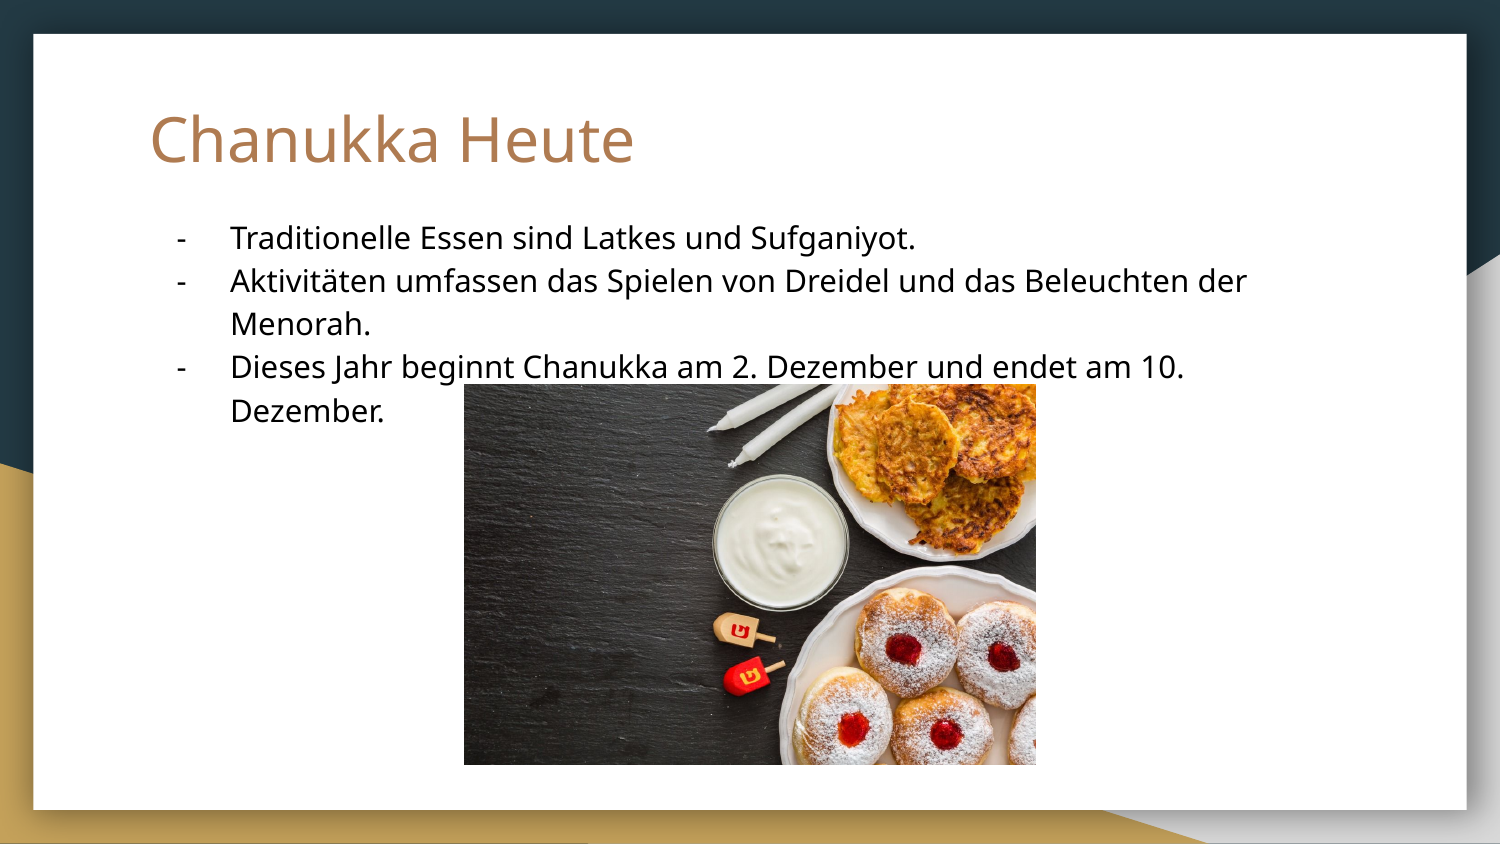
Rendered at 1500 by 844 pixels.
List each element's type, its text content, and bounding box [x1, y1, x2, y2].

title Chanukka Heute [134, 84, 1289, 198]
list Traditionelle Essen sind Latkes und Sufganiyot. Aktivitäten umfassen das Spielen von Dreidel und das Beleuchten der Menorah. Dieses Jahr beginnt Chanukka am 2. Dezember und endet am 10. Dezember. [139, 197, 1294, 397]
picture [464, 384, 1036, 766]
